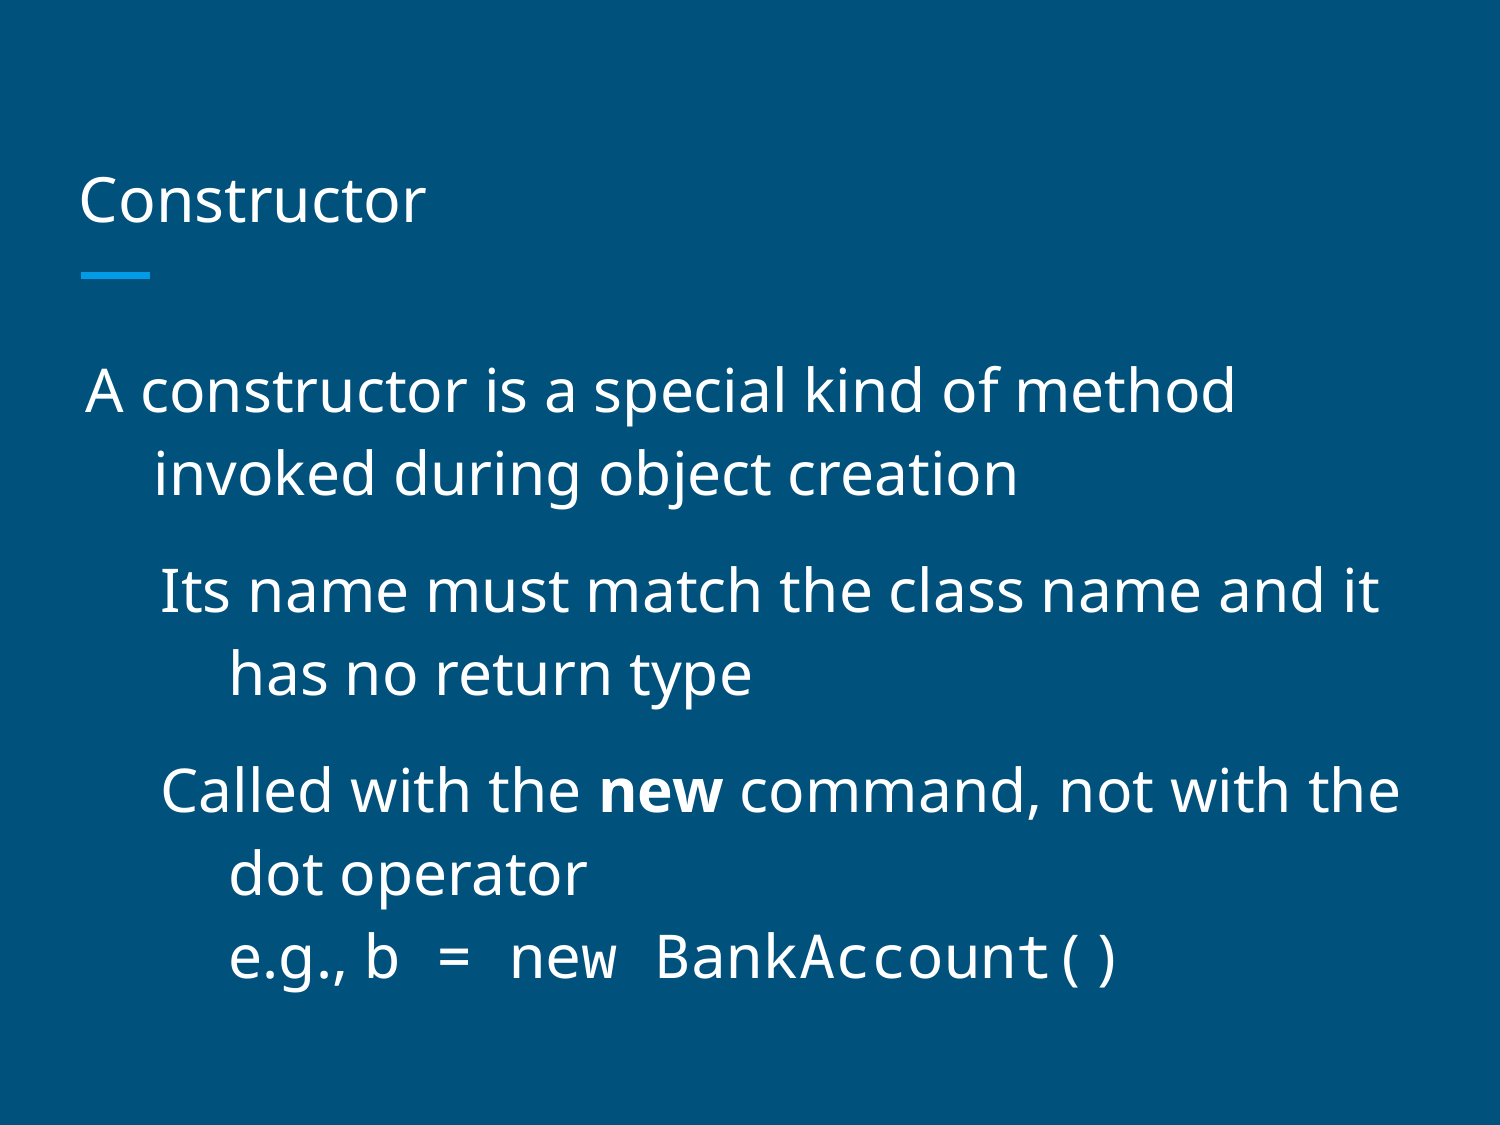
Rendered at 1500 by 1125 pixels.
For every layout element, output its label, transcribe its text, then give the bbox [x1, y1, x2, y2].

title Constructor [63, 100, 1437, 251]
list A constructor is a special kind of method invoked during object creation Its name must match the class name and it has no return type Called with the new command, not with the dot operator e.g., b = new BankAccount() [63, 325, 1437, 1092]
